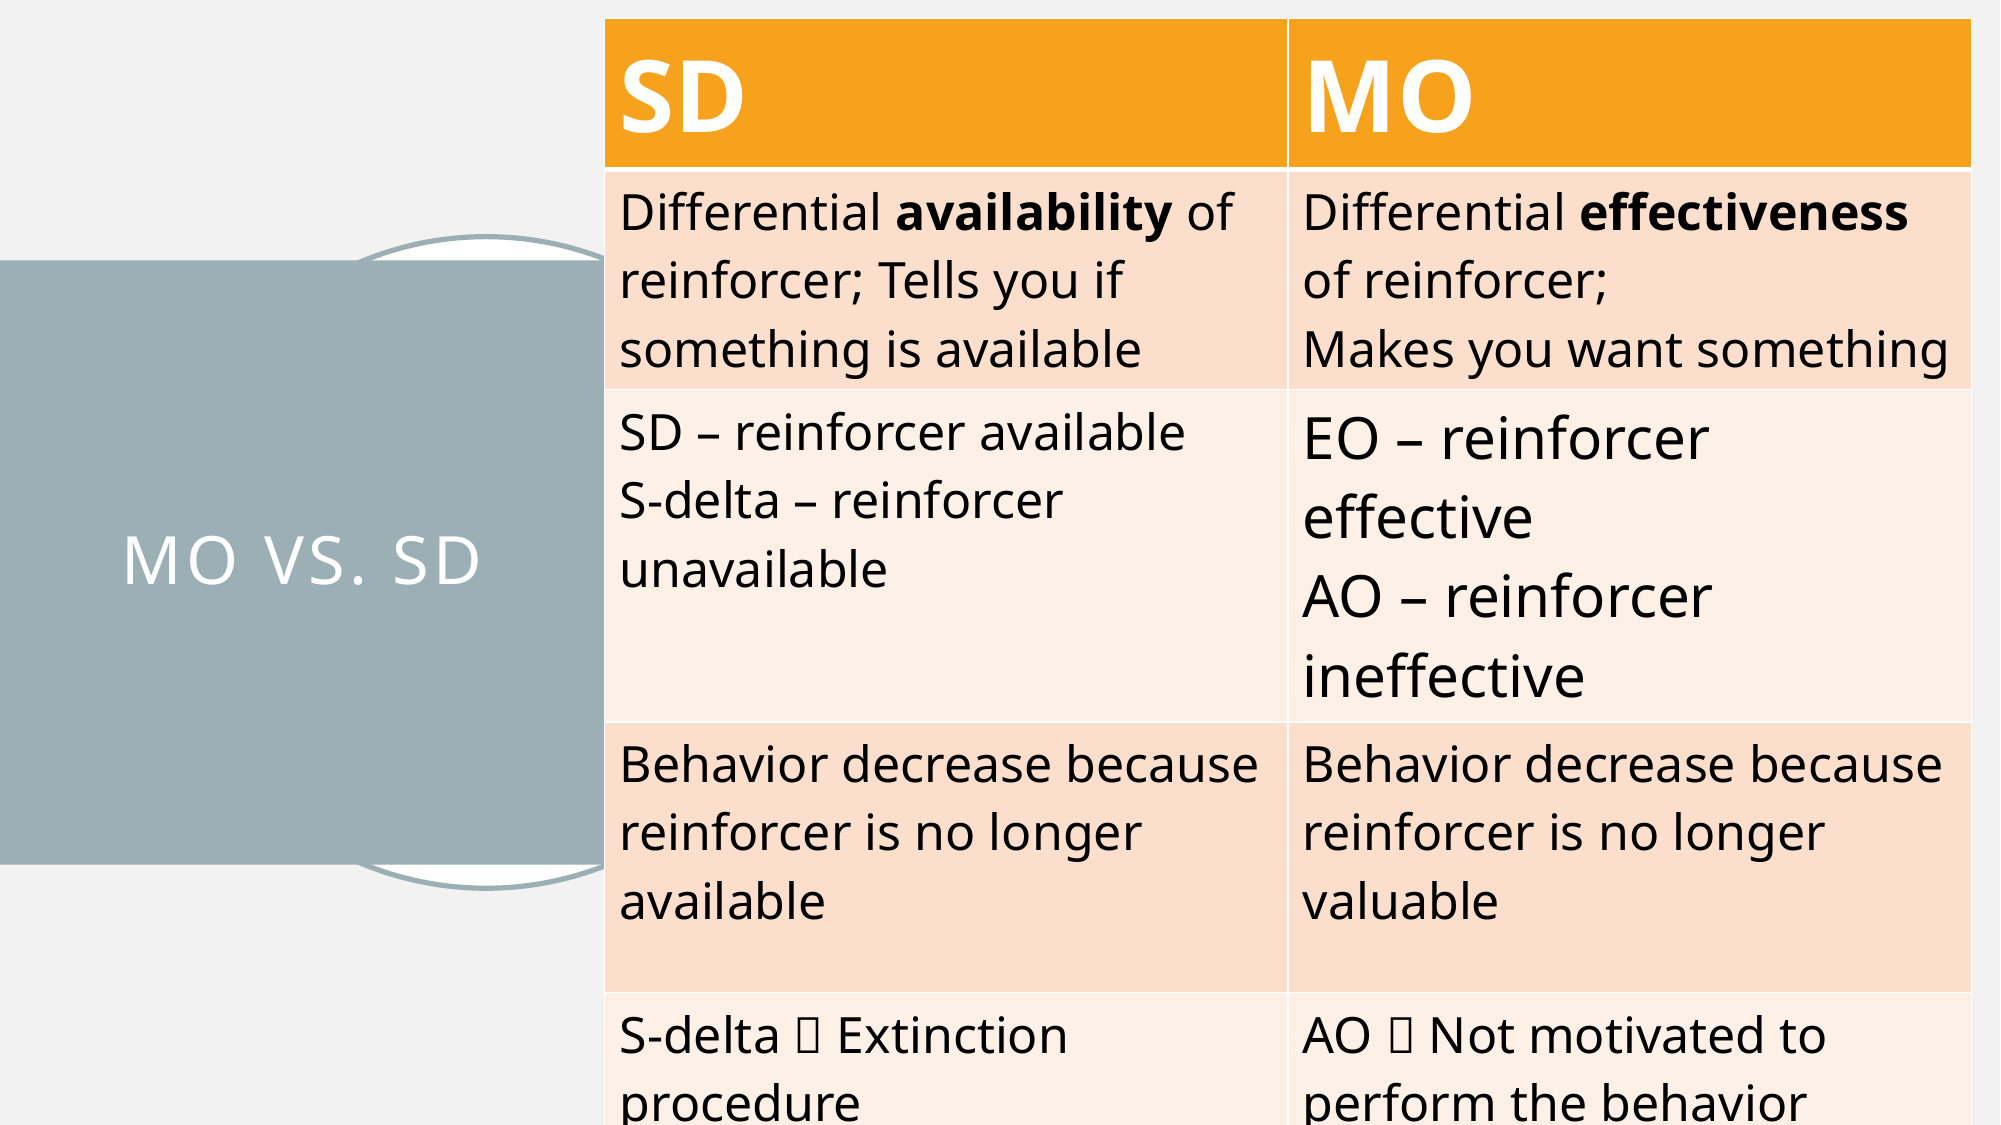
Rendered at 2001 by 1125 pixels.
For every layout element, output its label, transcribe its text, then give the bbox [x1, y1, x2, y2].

table_cell S-delta  Extinction procedure [605, 993, 1287, 1125]
text_box [367, 867, 604, 890]
table_cell Differential effectiveness of reinforcer; Makes you want something [1289, 172, 1971, 389]
title MO VS. SD [0, 258, 604, 867]
text_box [367, 235, 604, 258]
table_header MO [1289, 19, 1971, 167]
table_header SD [605, 19, 1287, 167]
table_cell SD – reinforcer available S-delta – reinforcer unavailable [605, 390, 1287, 721]
table_cell Behavior decrease because reinforcer is no longer available [605, 723, 1287, 992]
table_cell Differential availability of reinforcer; Tells you if something is available [605, 172, 1287, 389]
table_cell Behavior decrease because reinforcer is no longer valuable [1289, 723, 1971, 992]
table_cell AO  Not motivated to perform the behavior [1289, 993, 1971, 1125]
table_cell EO – reinforcer effective AO – reinforcer ineffective [1289, 390, 1971, 721]
